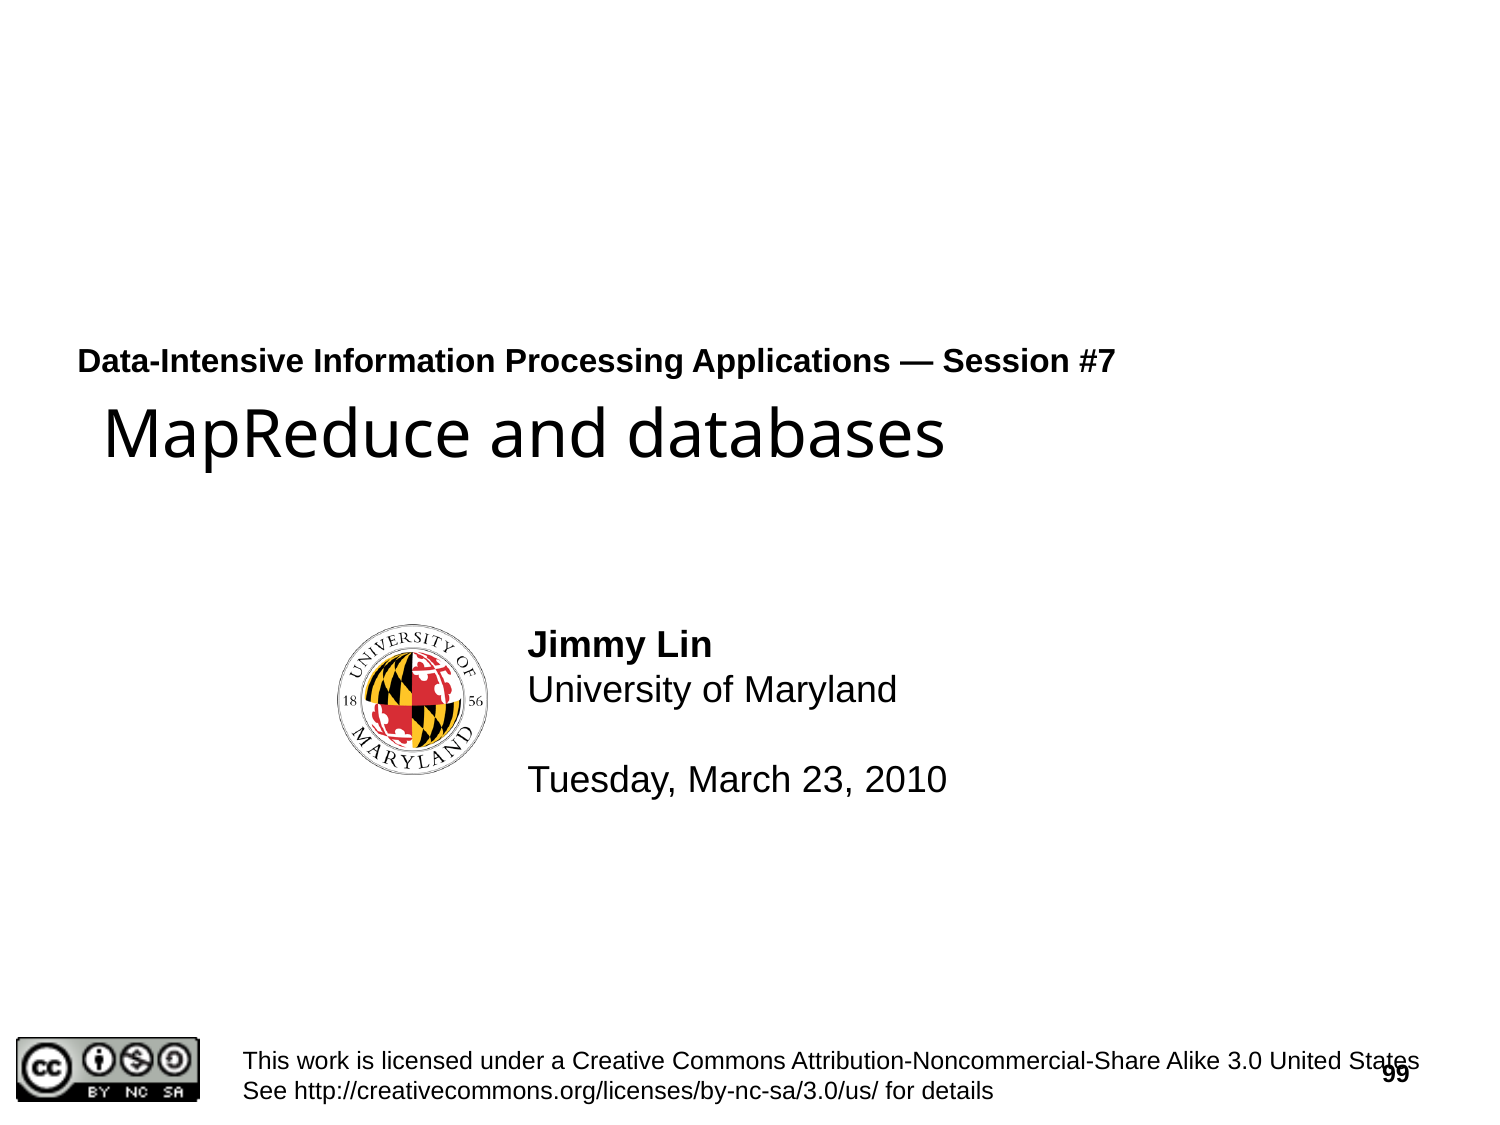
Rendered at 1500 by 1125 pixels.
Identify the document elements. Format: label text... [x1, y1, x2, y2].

text_box This work is licensed under a Creative Commons Attribution-Noncommercial-Share Alike 3.0 United States See http://creativecommons.org/licenses/by-nc-sa/3.0/us/ for details [227, 1037, 1438, 1113]
text_box MapReduce and databases [87, 287, 1450, 575]
picture [16, 1037, 201, 1103]
picture [337, 624, 488, 776]
text_box Data-Intensive Information Processing Applications ― Session #7 [62, 331, 1263, 387]
text_box Jimmy Lin University of Maryland Tuesday, March 23, 2010 [512, 612, 1438, 938]
slide_number 99 [1074, 1042, 1425, 1103]
